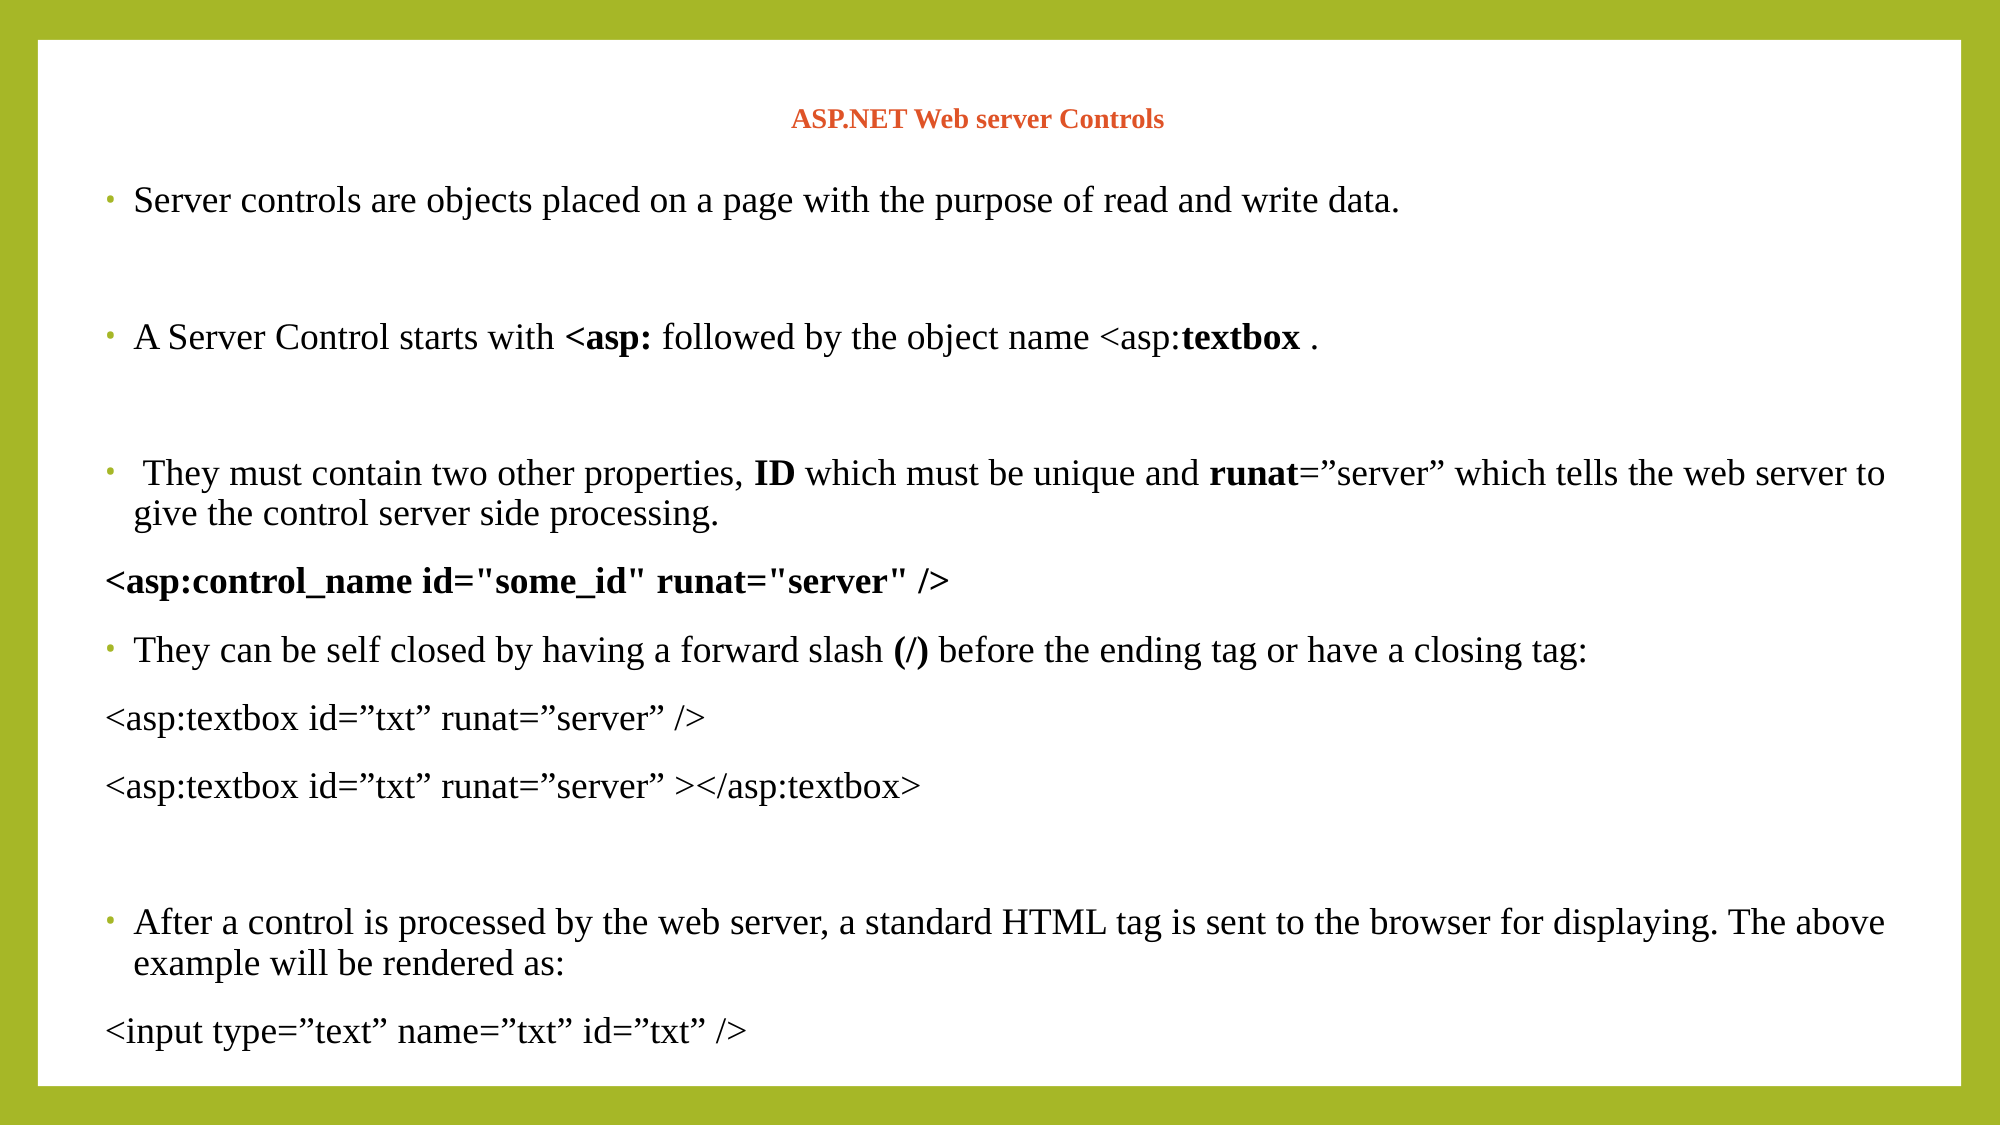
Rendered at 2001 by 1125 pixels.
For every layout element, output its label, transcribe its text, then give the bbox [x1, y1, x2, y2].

title ASP.NET Web server Controls [145, 58, 1811, 172]
list Server controls are objects placed on a page with the purpose of read and write data. A Server Control starts with <asp: followed by the object name <asp:textbox . They must contain two other properties, ID which must be unique and runat=”server” which tells the web server to give the control server side processing. <asp:control_name id="some_id" runat="server" /> They can be self closed by having a forward slash (/) before the ending tag or have a closing tag: <asp:textbox id=”txt” runat=”server” /> <asp:textbox id=”txt” runat=”server” ></asp:textbox> After a control is processed by the web server, a standard HTML tag is sent to the browser for displaying. The above example will be rendered as: <input type=”text” name=”txt” id=”txt” /> [82, 172, 1937, 1067]
